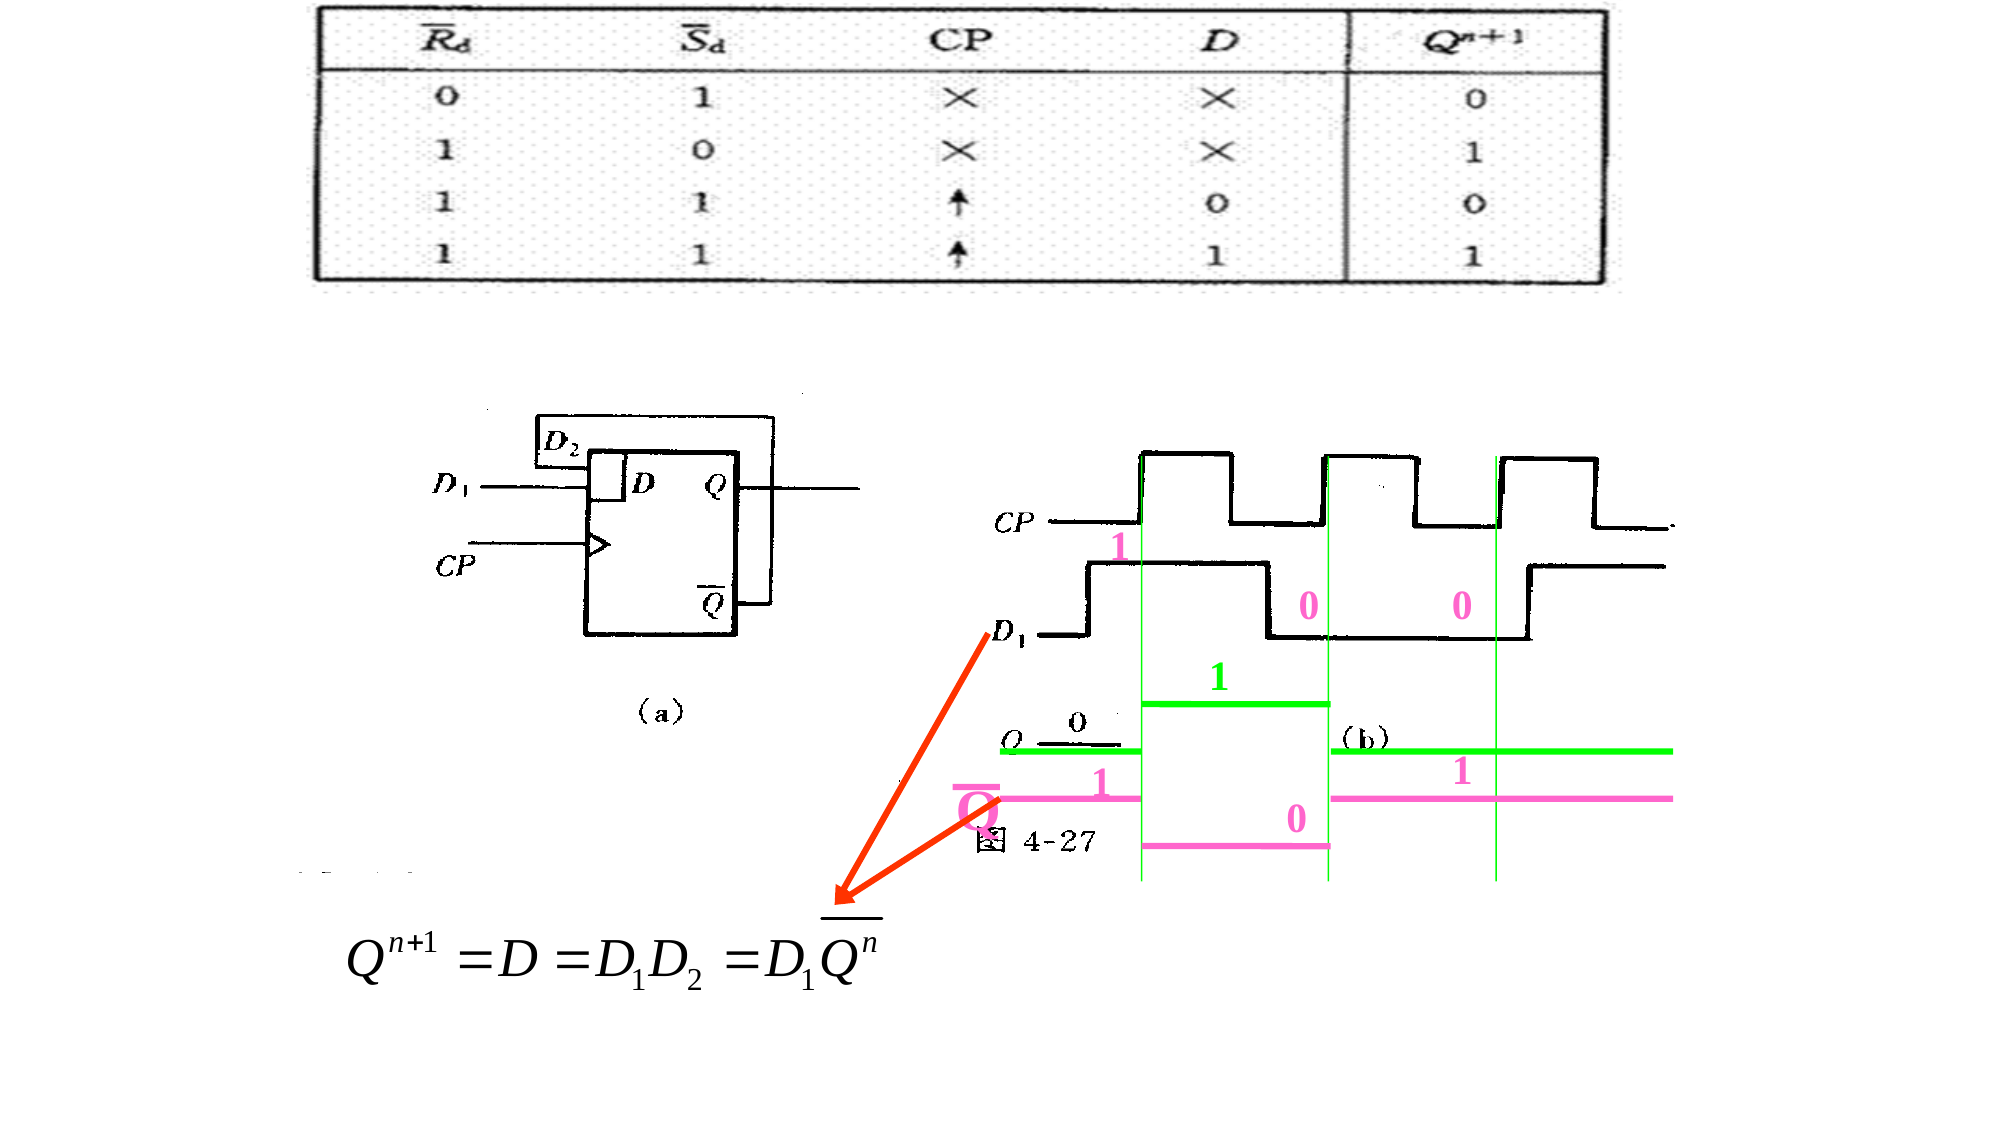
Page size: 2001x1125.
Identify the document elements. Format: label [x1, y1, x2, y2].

picture [78, 385, 1910, 873]
list [338, 908, 894, 1000]
text_box [834, 633, 1000, 905]
picture [306, 0, 1646, 303]
text_box [1141, 456, 1497, 882]
